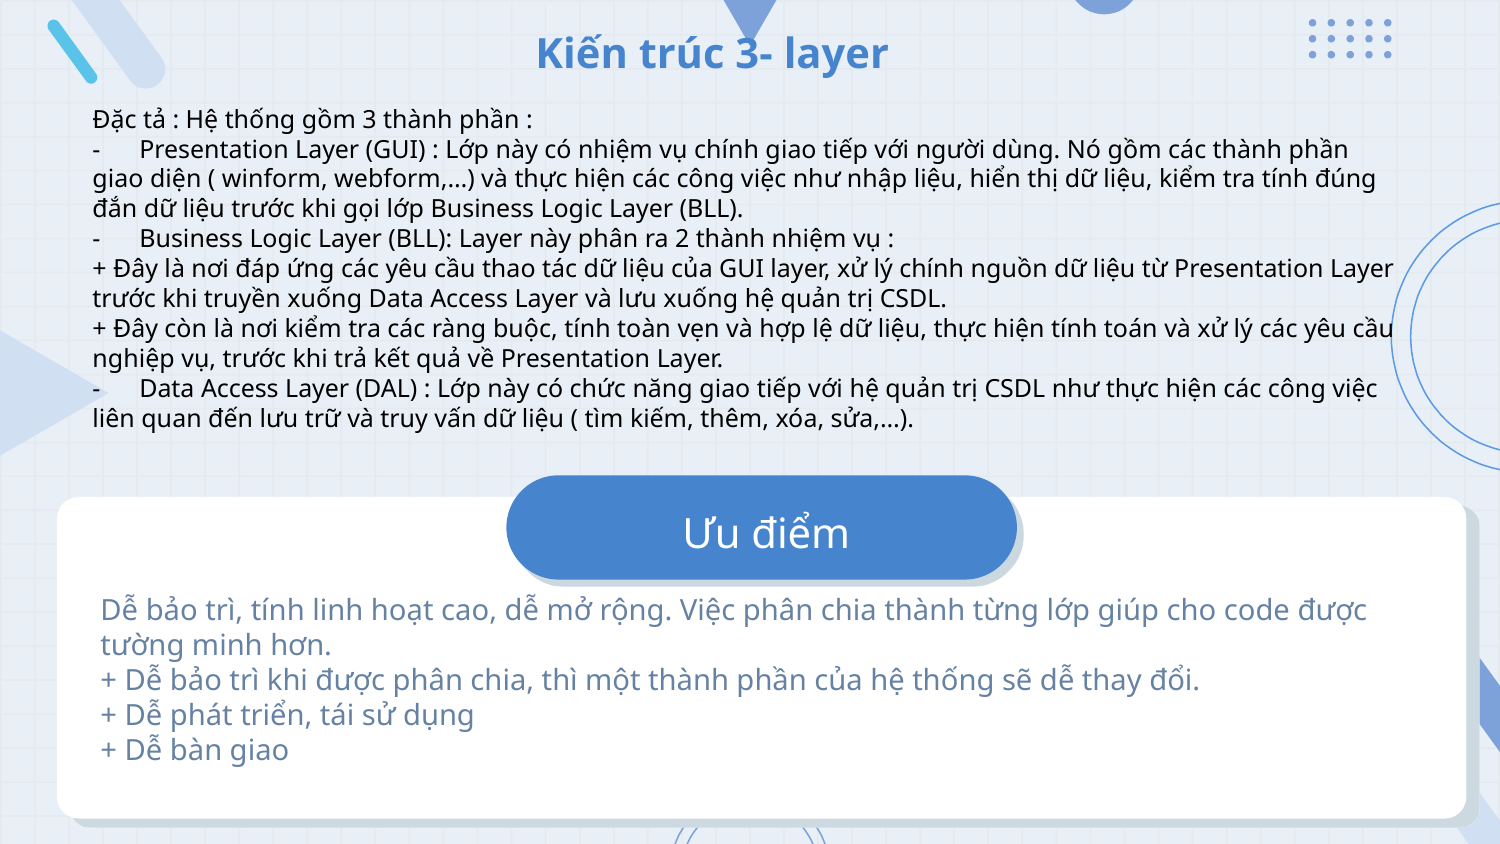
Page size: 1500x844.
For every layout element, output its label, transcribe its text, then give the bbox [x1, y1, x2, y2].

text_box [56, 475, 1467, 819]
text_box Đặc tả : Hệ thống gồm 3 thành phần : - Presentation Layer (GUI) : Lớp này có nhiệm vụ chính giao tiếp với người dùng. Nó gồm các thành phần giao diện ( winform, webform,…) và thực hiện các công việc như nhập liệu, hiển thị dữ liệu, kiểm tra tính đúng đắn dữ liệu trước khi gọi lớp Business Logic Layer (BLL). - Business Logic Layer (BLL): Layer này phân ra 2 thành nhiệm vụ : + Đây là nơi đáp ứng các yêu cầu thao tác dữ liệu của GUI layer, xử lý chính nguồn dữ liệu từ Presentation Layer trước khi truyền xuống Data Access Layer và lưu xuống hệ quản trị CSDL. + Đây còn là nơi kiểm tra các ràng buộc, tính toàn vẹn và hợp lệ dữ liệu, thực hiện tính toán và xử lý các yêu cầu nghiệp vụ, trước khi trả kết quả về Presentation Layer. - Data Access Layer (DAL) : Lớp này có chức năng giao tiếp với hệ quản trị CSDL như thực hiện các công việc liên quan đến lưu trữ và truy vấn dữ liệu ( tìm kiếm, thêm, xóa, sửa,…). [77, 95, 1423, 440]
title Kiến trúc 3- layer [79, 25, 1346, 79]
